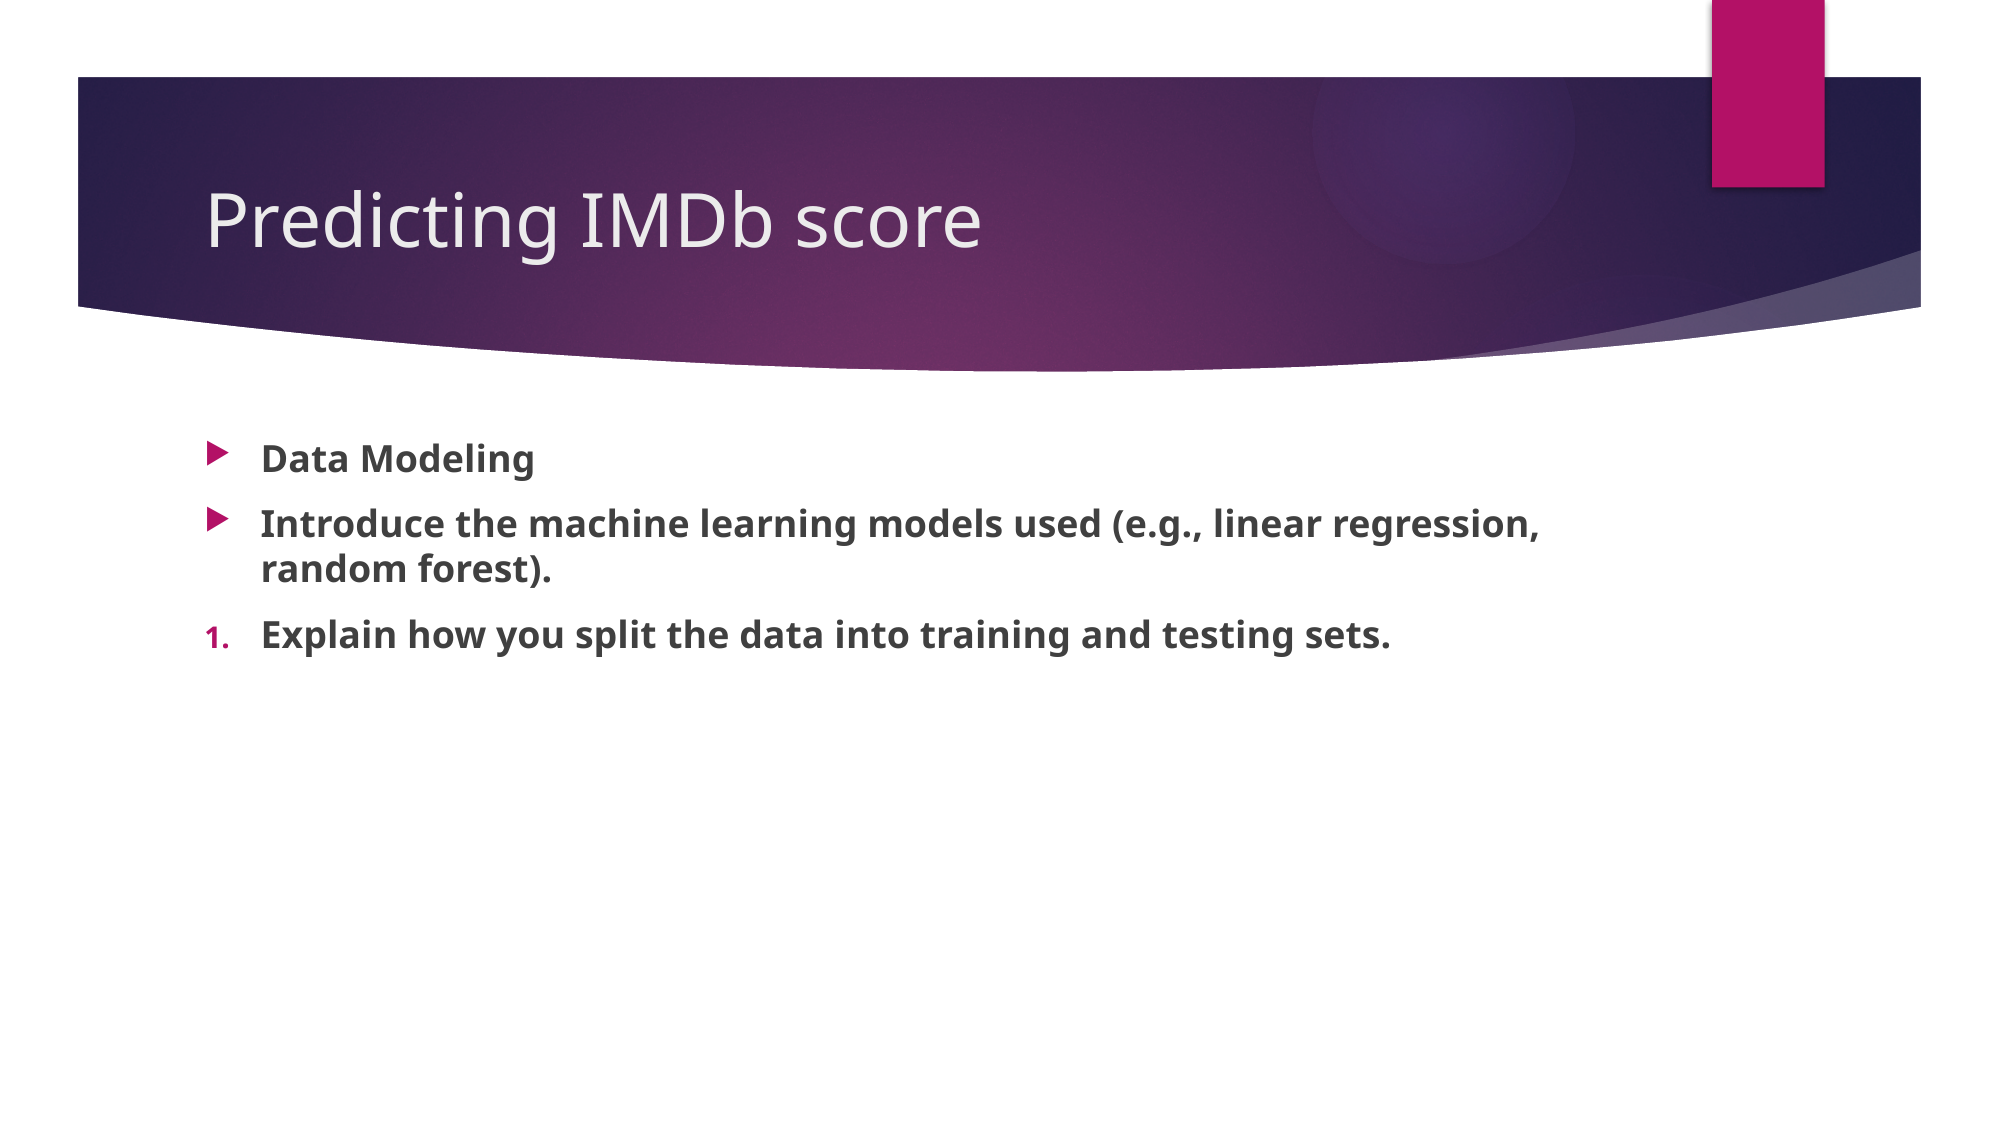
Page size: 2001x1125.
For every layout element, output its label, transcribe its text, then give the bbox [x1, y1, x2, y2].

title Predicting IMDb score [189, 159, 1627, 276]
list Data Modeling Introduce the machine learning models used (e.g., linear regression, random forest). Explain how you split the data into training and testing sets. [189, 427, 1638, 988]
